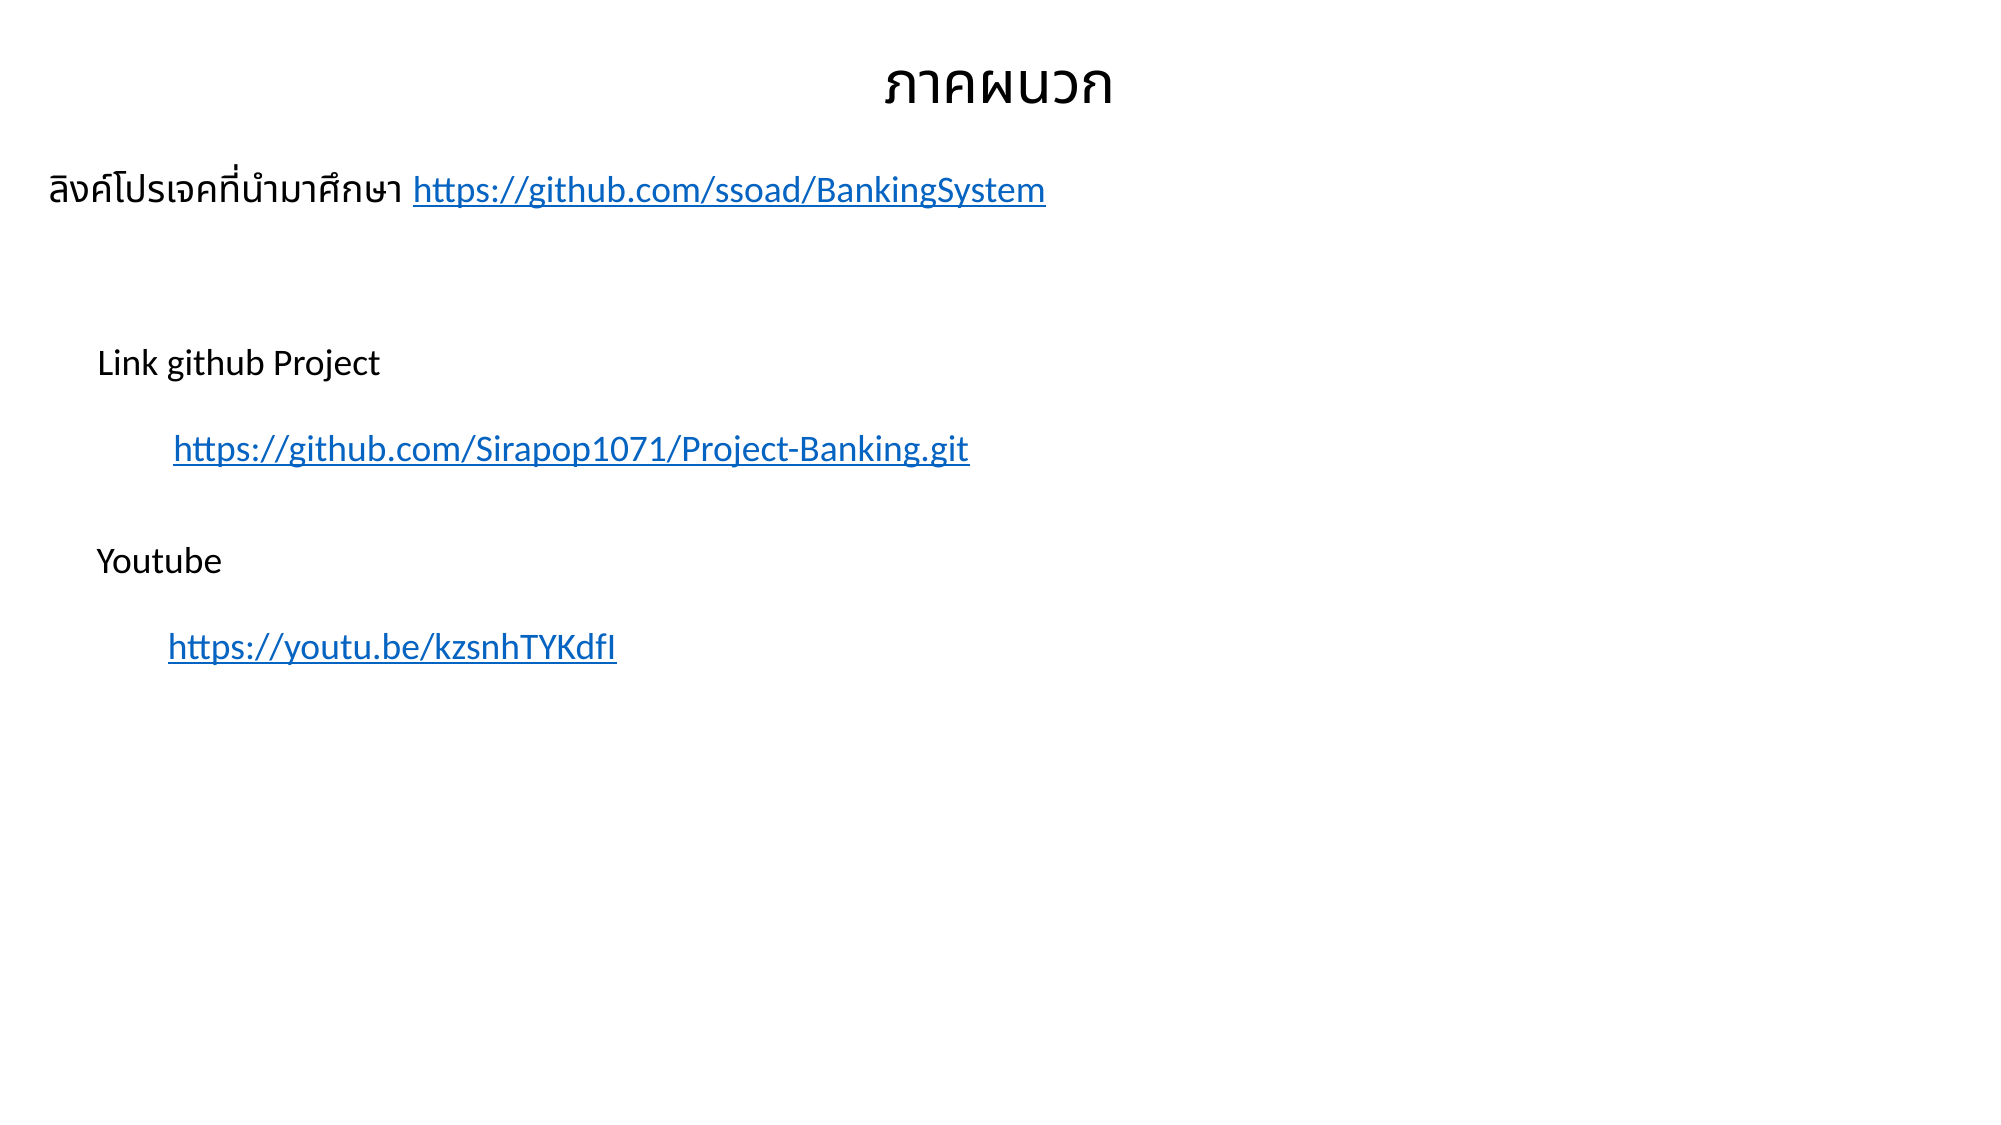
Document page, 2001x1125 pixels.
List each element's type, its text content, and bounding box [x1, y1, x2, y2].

text_box https://github.com/Sirapop1071/Project-Banking.git [158, 416, 985, 476]
text_box ลิงค์โปรเจคที่นำมาศึกษา https://github.com/ssoad/BankingSystem [33, 157, 1062, 218]
text_box Youtube [81, 529, 238, 589]
text_box https://youtu.be/kzsnhTYKdfI [153, 614, 694, 675]
text_box ภาคผนวก [869, 38, 1131, 123]
text_box Link github Project [82, 330, 397, 391]
